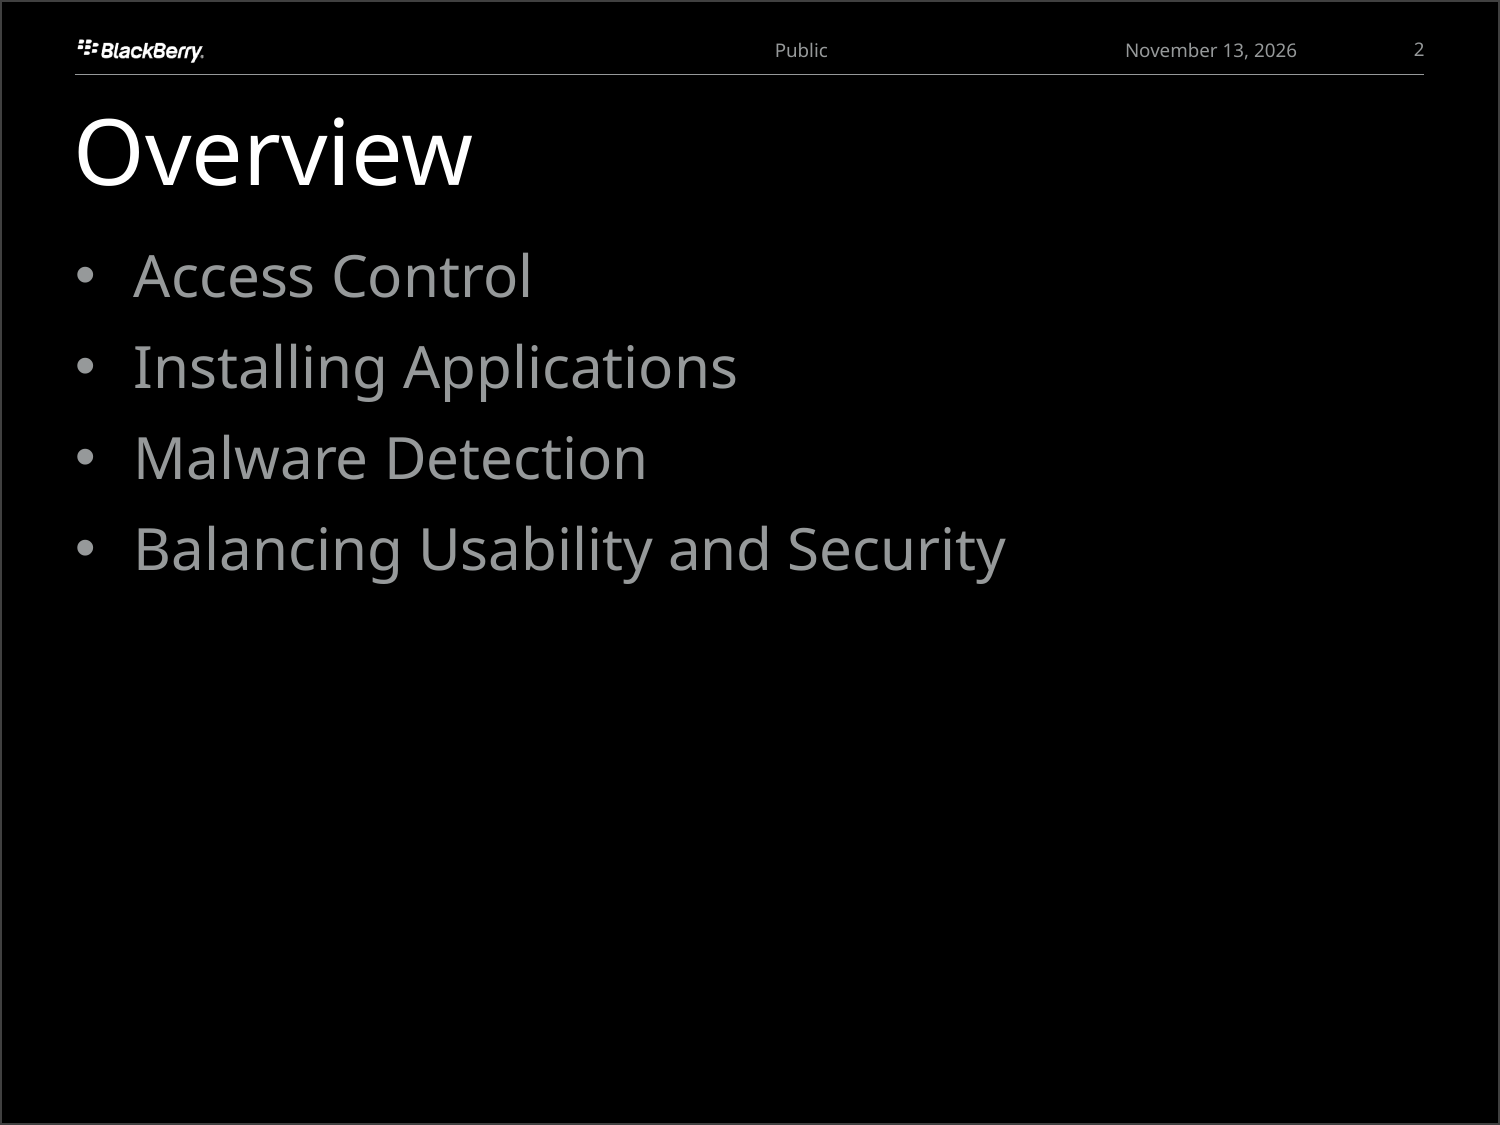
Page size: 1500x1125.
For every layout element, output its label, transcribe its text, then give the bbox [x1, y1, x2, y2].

picture [75, 34, 206, 65]
slide_number 2 [1349, 30, 1425, 69]
list Access Control Installing Applications Malware Detection Balancing Usability and Security [74, 239, 1426, 999]
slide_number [1125, 31, 1388, 69]
title Overview [73, 92, 1429, 223]
